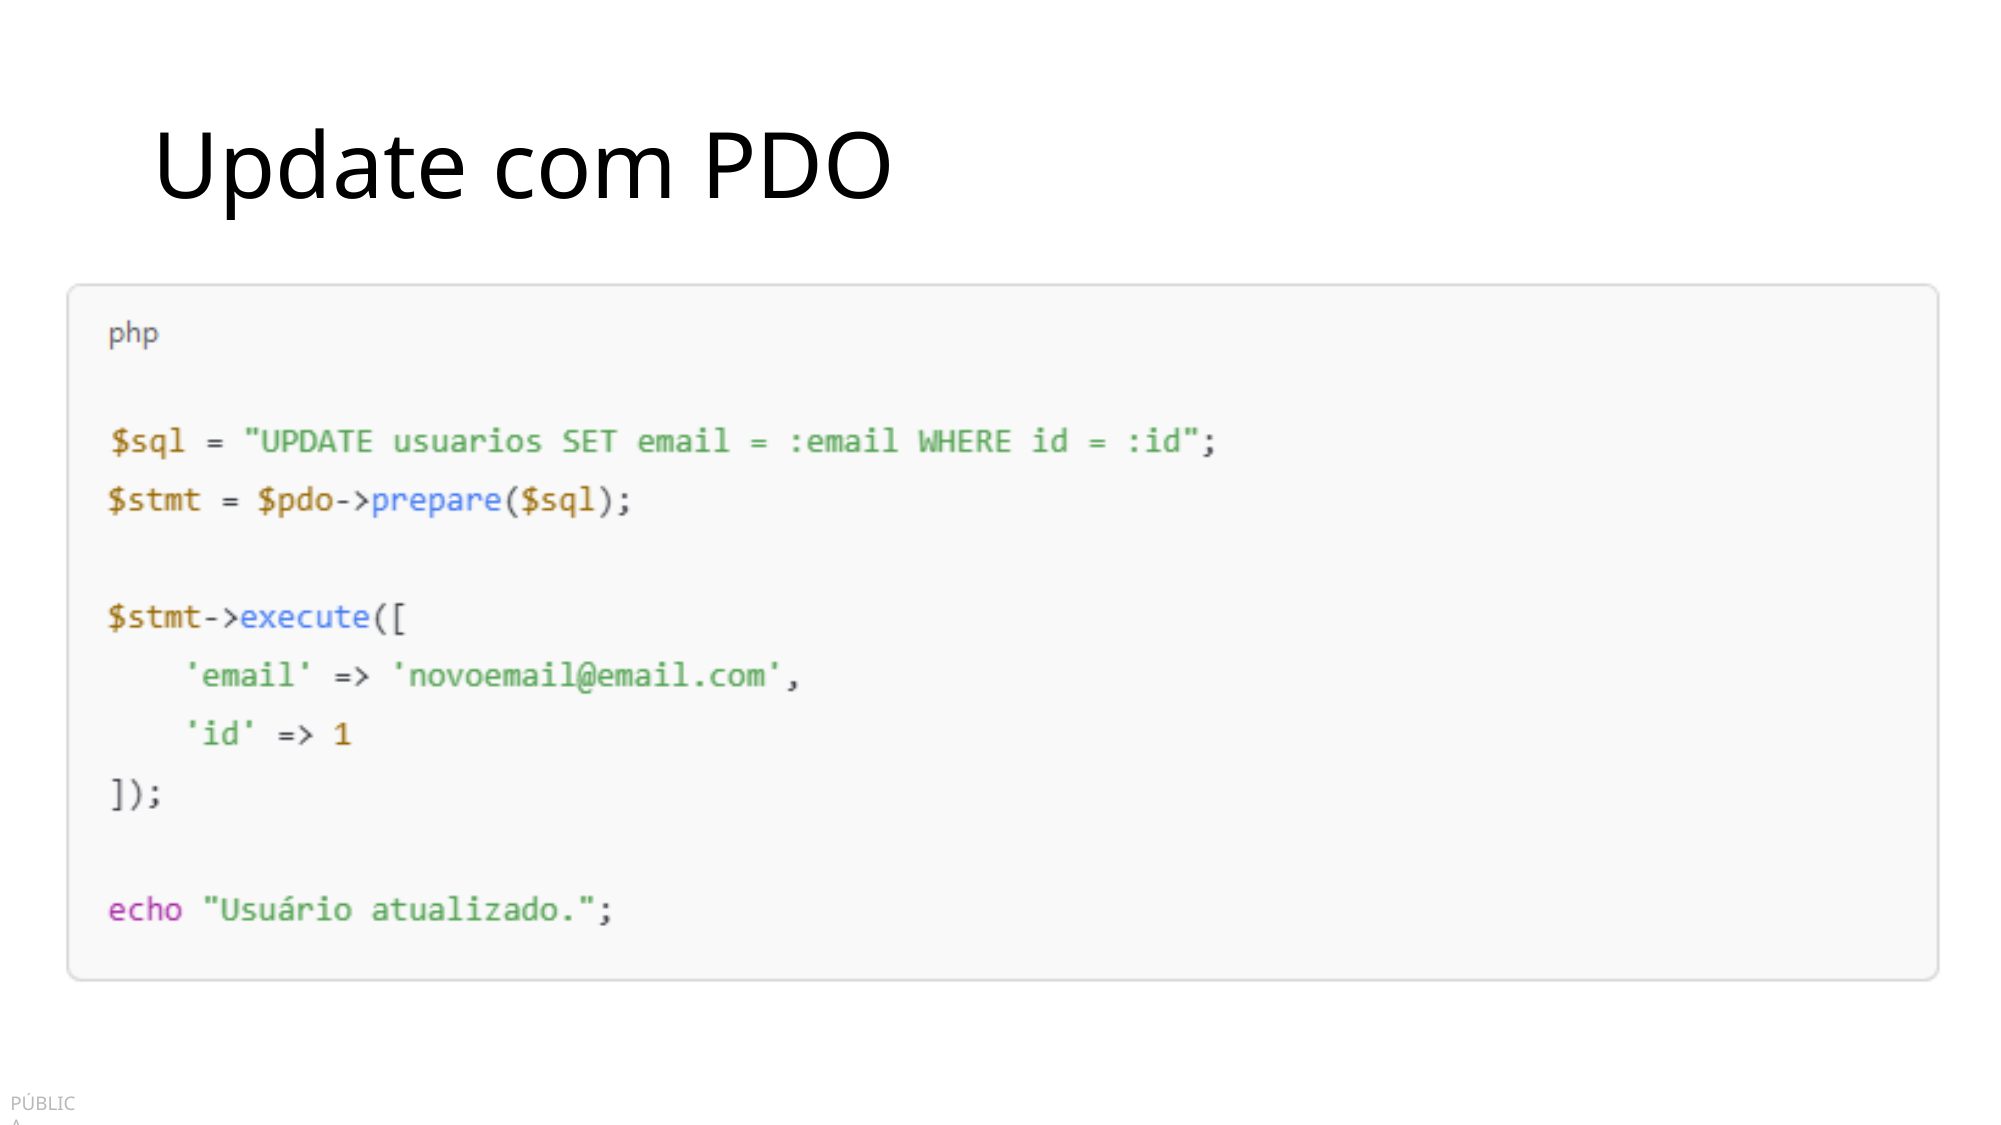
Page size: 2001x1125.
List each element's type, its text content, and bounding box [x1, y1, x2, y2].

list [54, 276, 1946, 988]
title Update com PDO [137, 59, 1863, 276]
